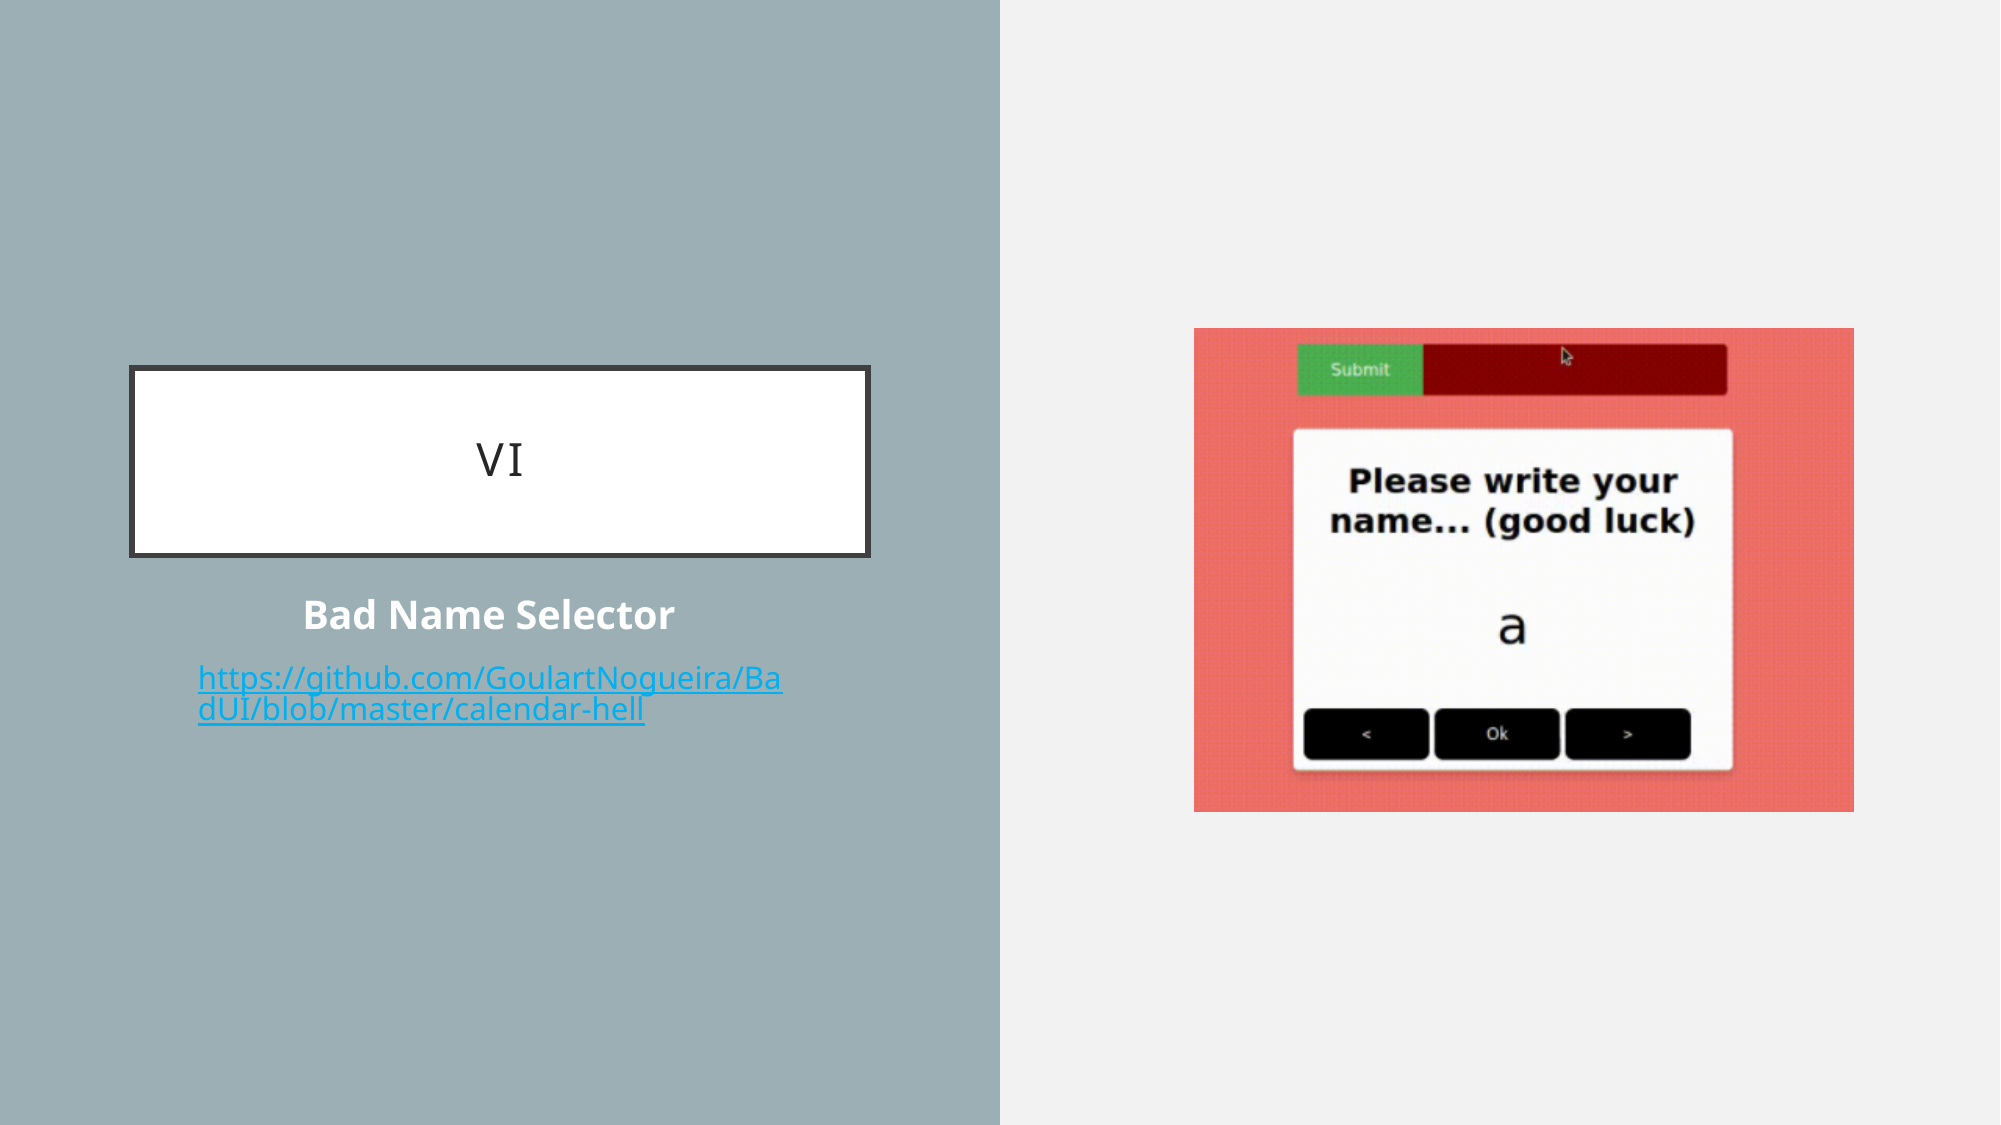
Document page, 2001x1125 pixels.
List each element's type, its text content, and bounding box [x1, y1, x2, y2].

title VI [129, 365, 871, 558]
list Bad Name Selector https://github.com/GoulartNogueira/BadUI/blob/master/calendar-hell [183, 582, 806, 943]
picture [1194, 328, 1854, 812]
